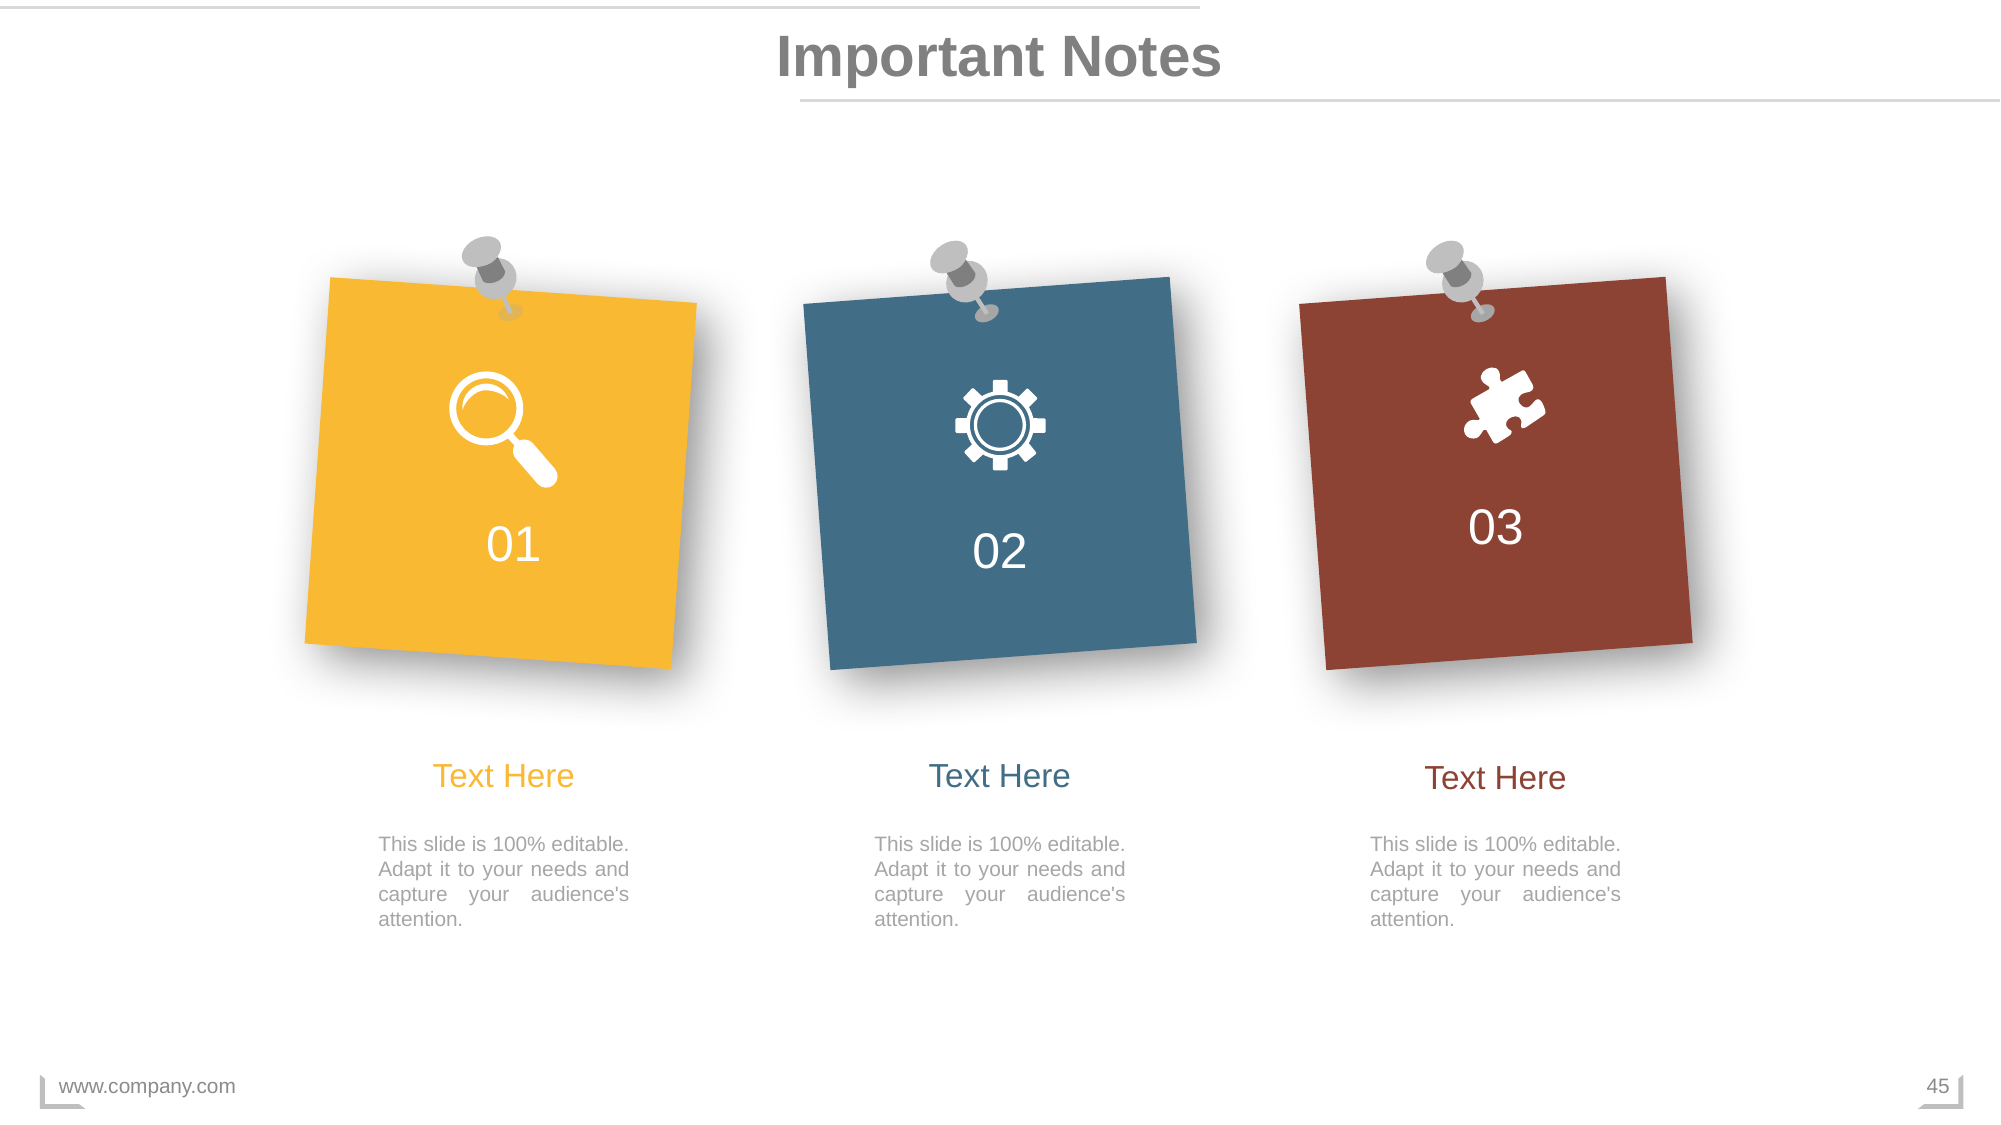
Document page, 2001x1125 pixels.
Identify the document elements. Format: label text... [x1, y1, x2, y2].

footer www.company.com [43, 1055, 719, 1116]
slide_number 45 [1902, 1055, 1965, 1116]
text_box Important Notes [0, 10, 2000, 96]
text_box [320, 242, 1680, 944]
